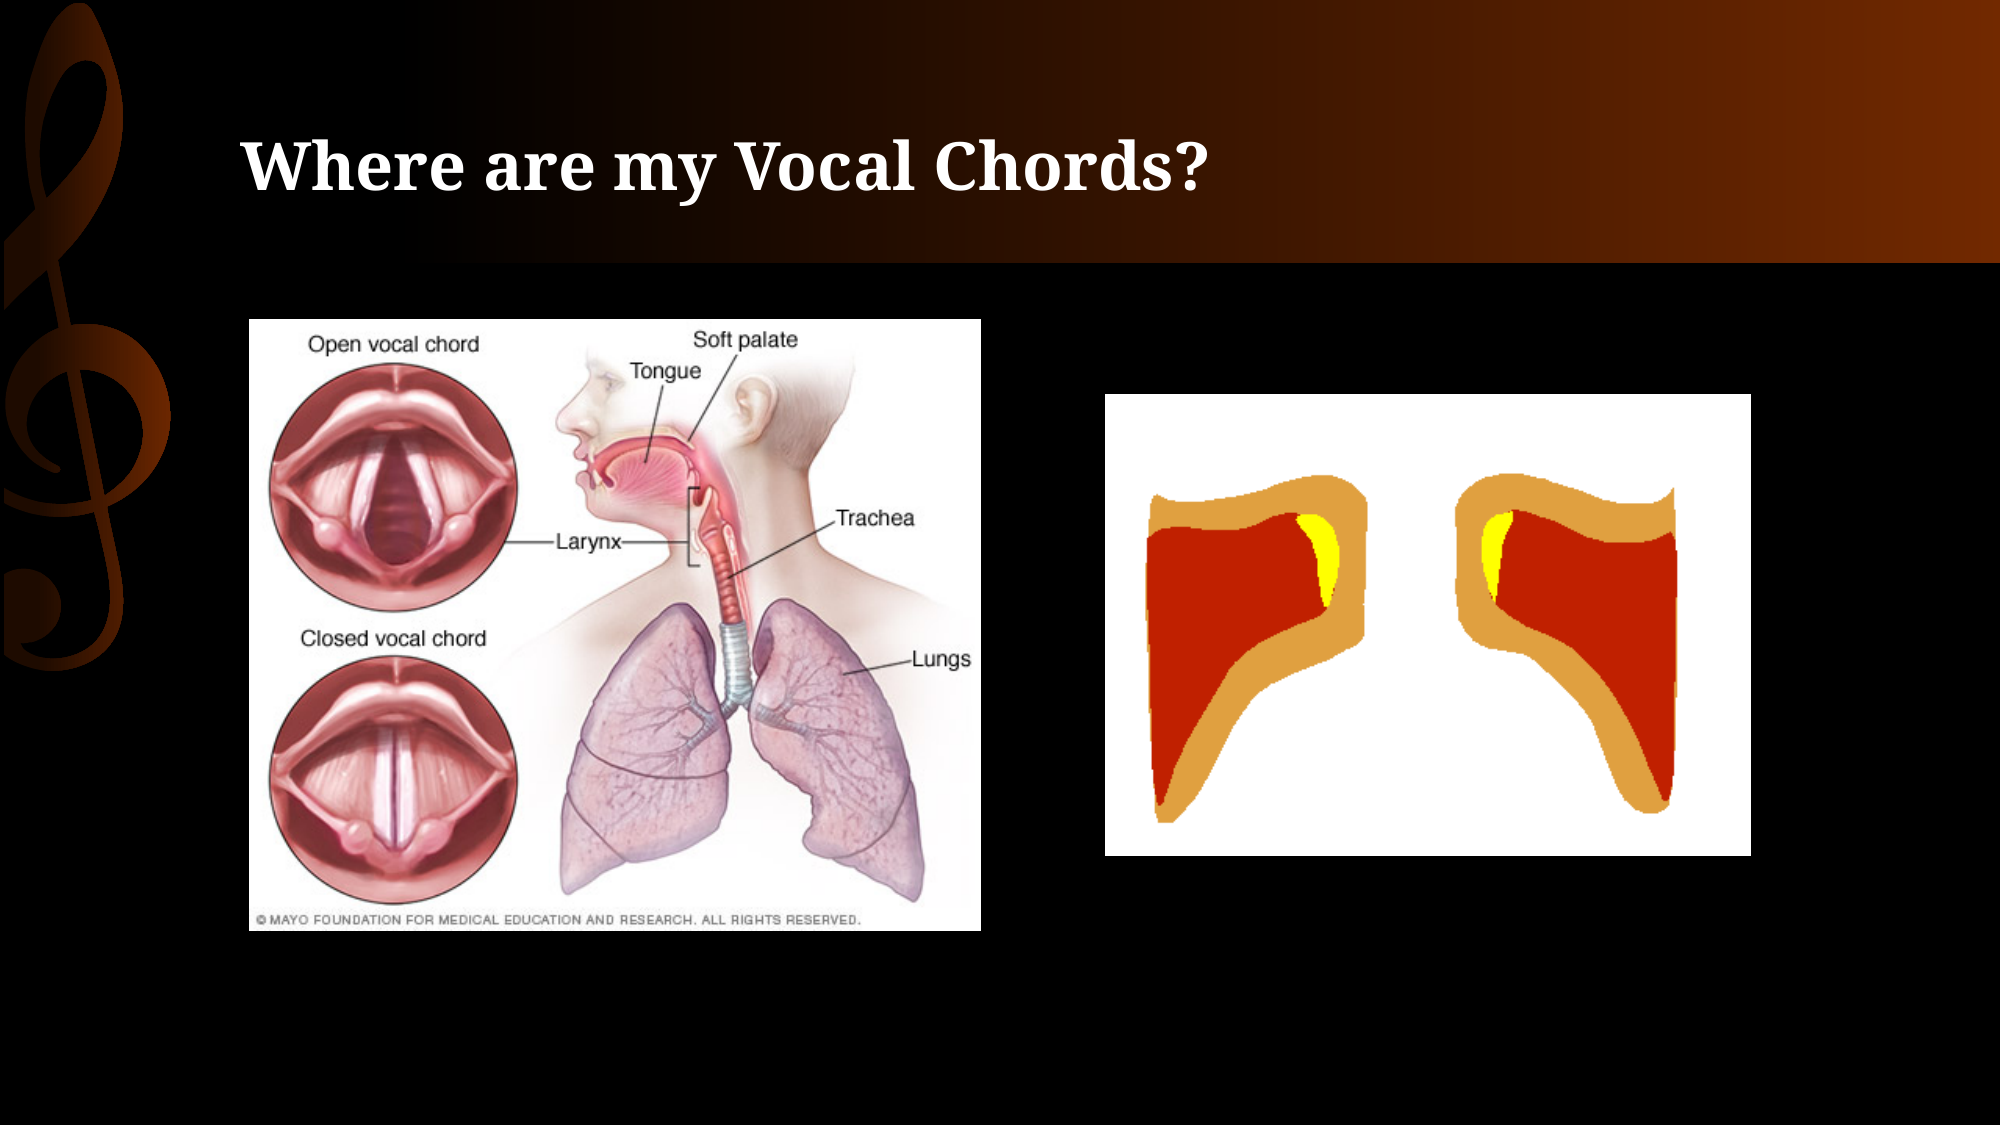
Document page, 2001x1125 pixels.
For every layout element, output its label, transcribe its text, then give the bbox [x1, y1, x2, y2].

title Where are my Vocal Chords? [225, 32, 1775, 213]
picture [249, 319, 981, 931]
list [1105, 394, 1751, 856]
